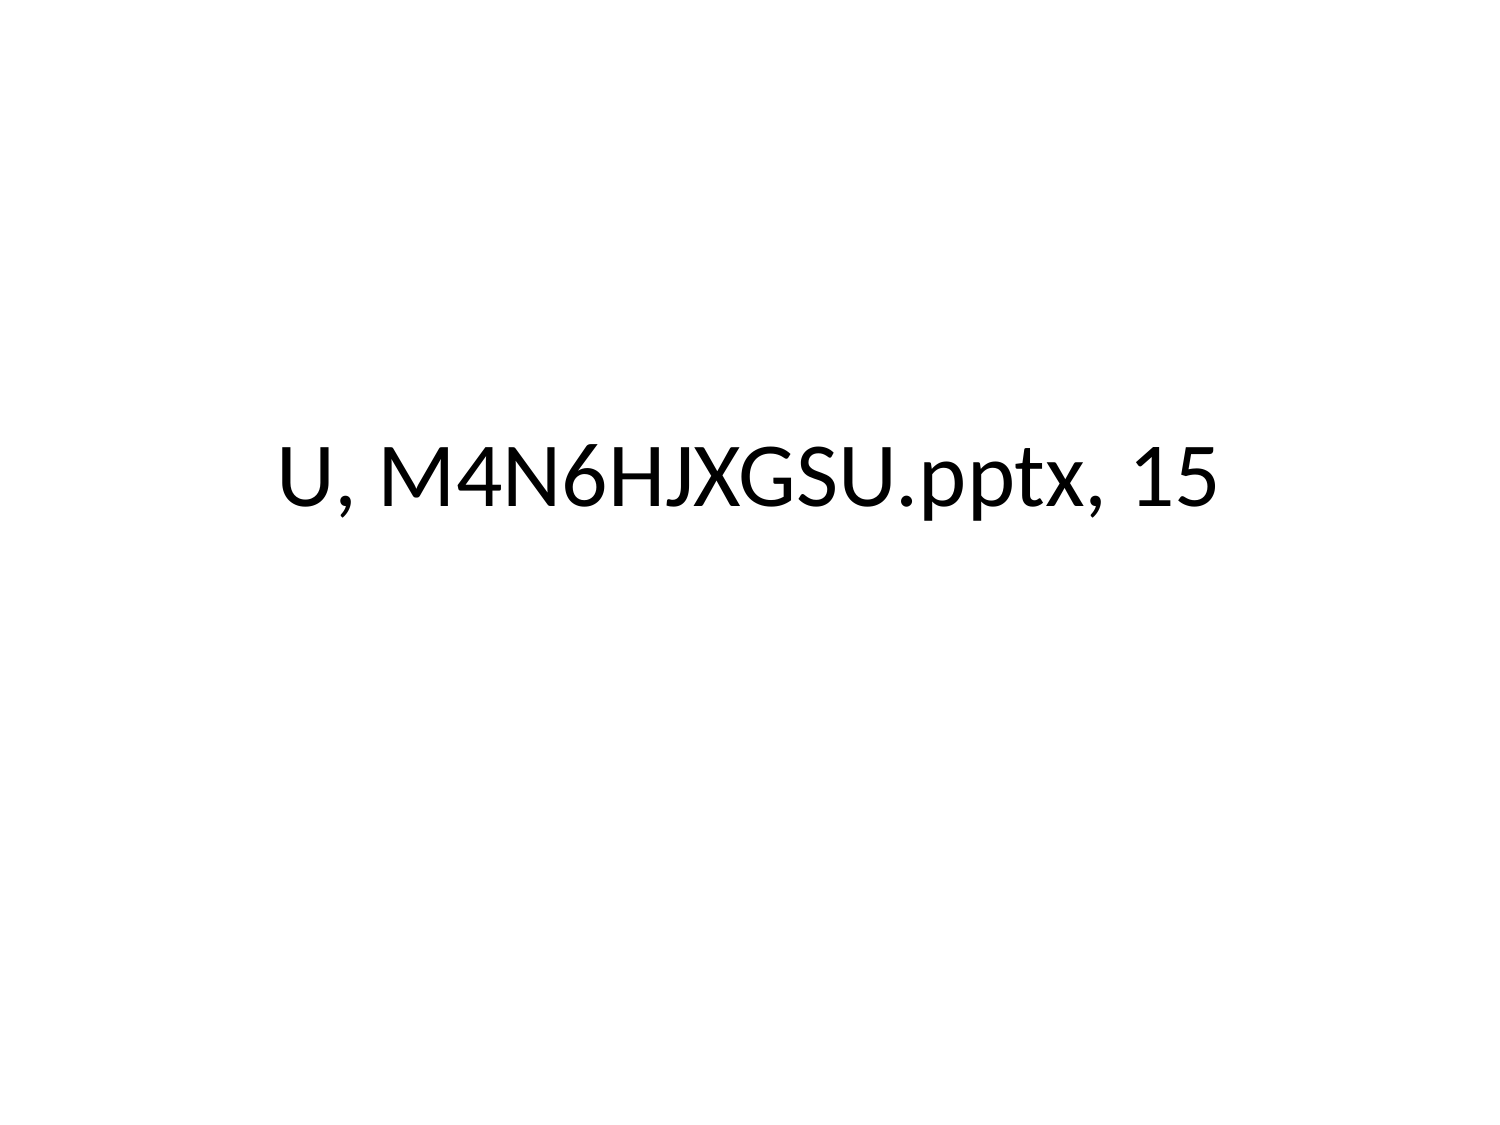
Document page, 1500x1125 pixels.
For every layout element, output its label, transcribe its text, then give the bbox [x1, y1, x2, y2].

title U, M4N6HJXGSU.pptx, 15 [112, 349, 1388, 591]
